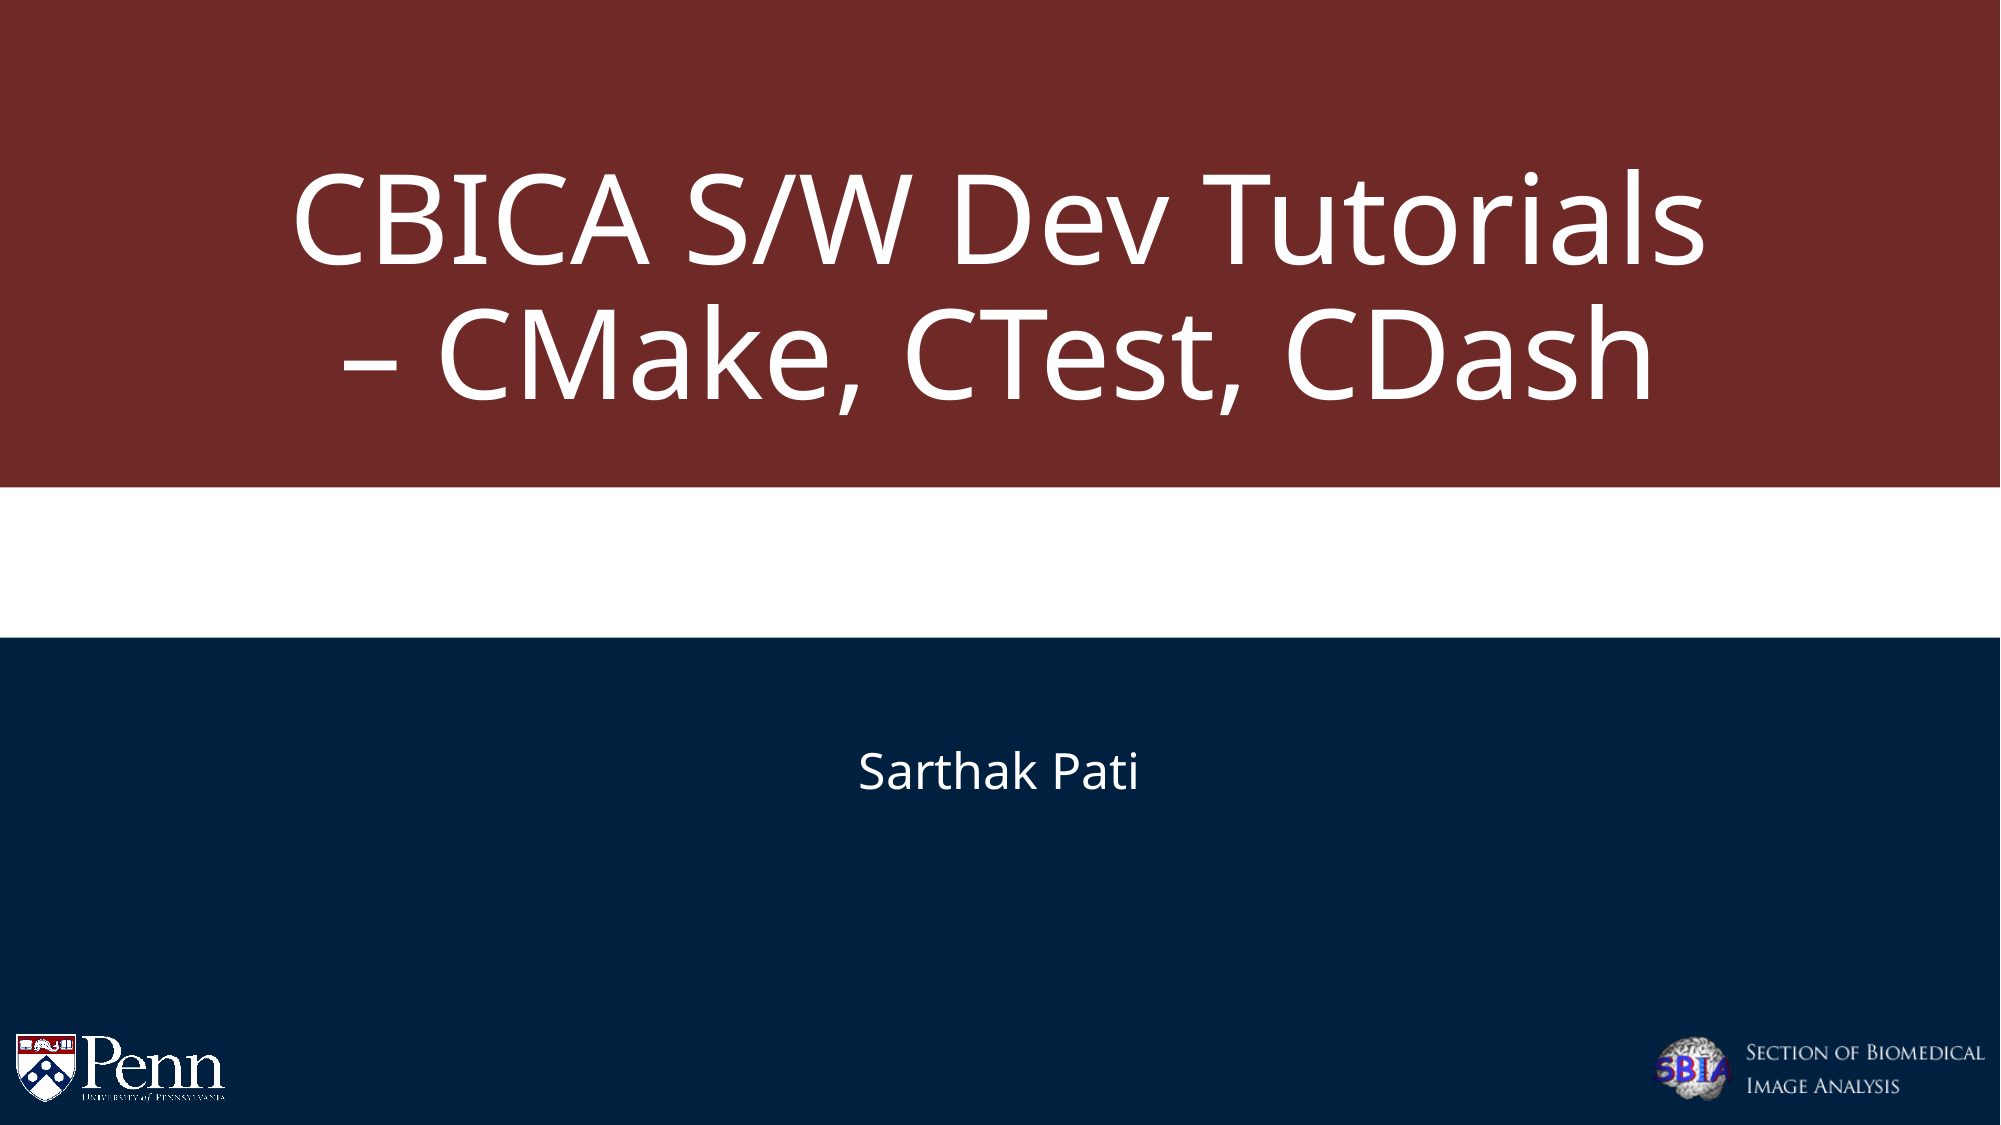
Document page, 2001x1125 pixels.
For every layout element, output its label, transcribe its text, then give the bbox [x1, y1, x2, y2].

picture [1652, 1035, 1985, 1102]
picture [16, 1034, 225, 1103]
subtitle Sarthak Pati [249, 637, 1750, 909]
title CBICA S/W Dev Tutorials – CMake, CTest, CDash [249, 95, 1750, 488]
